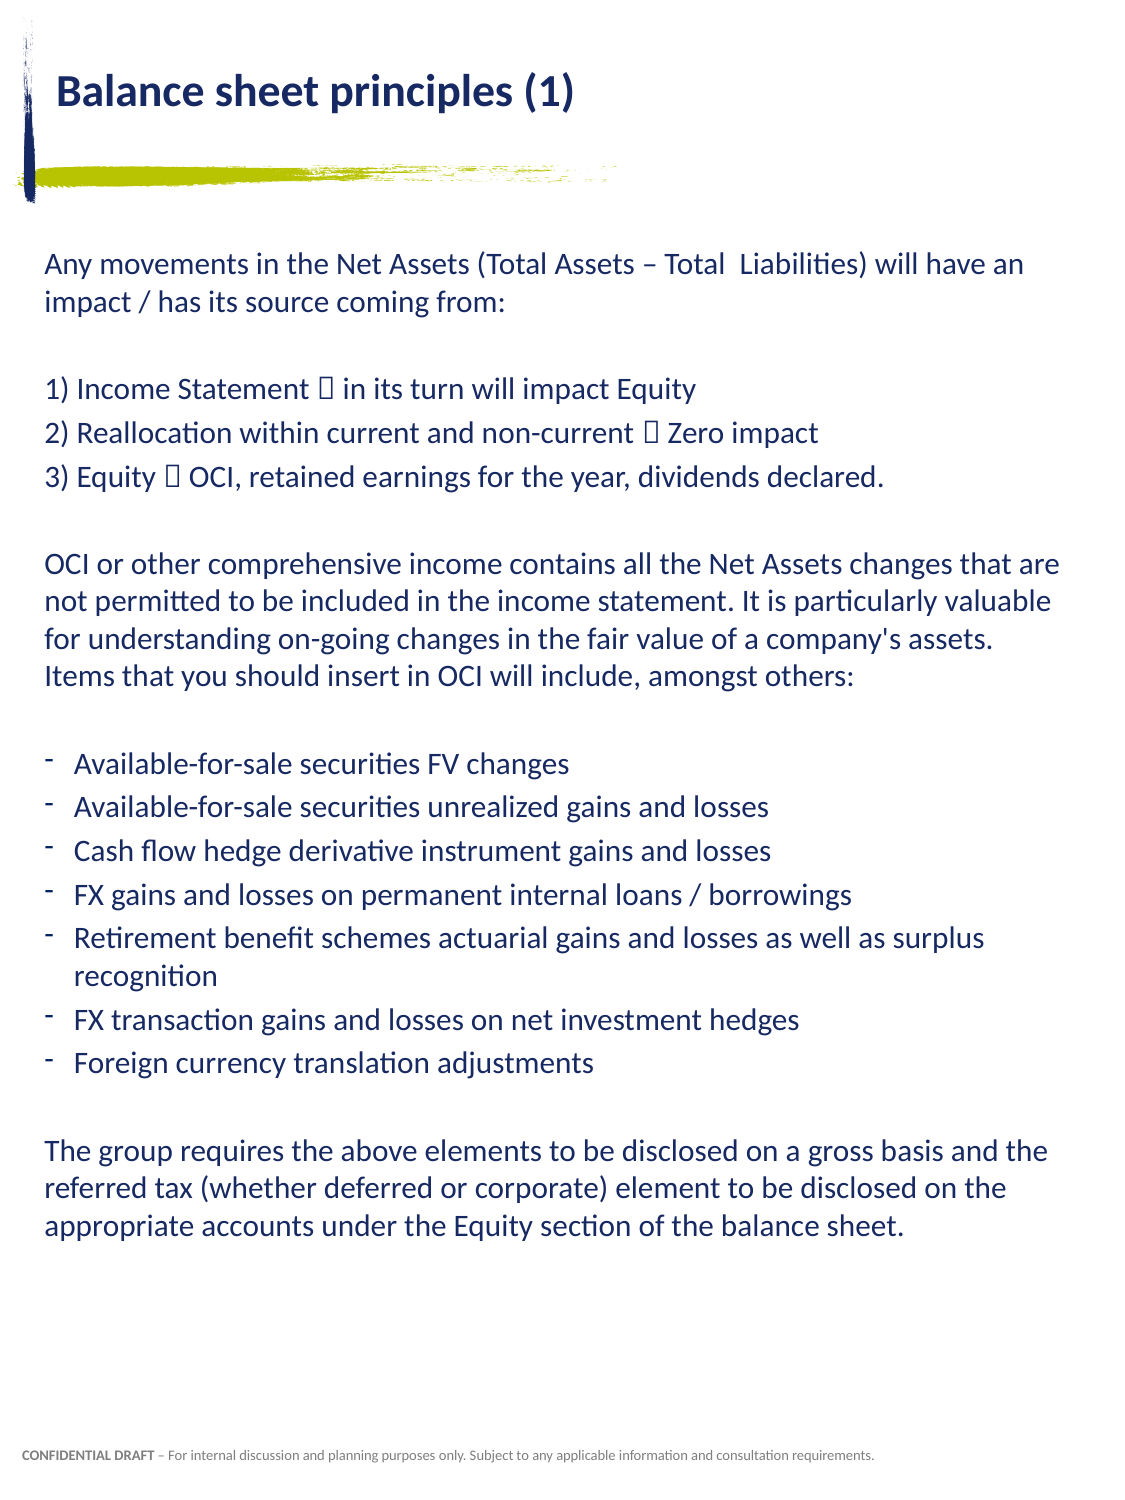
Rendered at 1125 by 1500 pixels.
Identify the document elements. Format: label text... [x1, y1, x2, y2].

list Any movements in the Net Assets (Total Assets – Total Liabilities) will have an impact / has its source coming from: 1) Income Statement  in its turn will impact Equity 2) Reallocation within current and non-current  Zero impact 3) Equity  OCI, retained earnings for the year, dividends declared. OCI or other comprehensive income contains all the Net Assets changes that are not permitted to be included in the income statement. It is particularly valuable for understanding on-going changes in the fair value of a company's assets. Items that you should insert in OCI will include, amongst others: Available-for-sale securities FV changes Available-for-sale securities unrealized gains and losses Cash flow hedge derivative instrument gains and losses FX gains and losses on permanent internal loans / borrowings Retirement benefit schemes actuarial gains and losses as well as surplus recognition FX transaction gains and losses on net investment hedges Foreign currency translation adjustments The group requires the above elements to be disclosed on a gross basis and the referred tax (whether deferred or corporate) element to be disclosed on the appropriate accounts under the Equity section of the balance sheet. [29, 236, 1081, 1324]
title Balance sheet principles (1) [41, 53, 1093, 208]
picture [13, 17, 621, 216]
